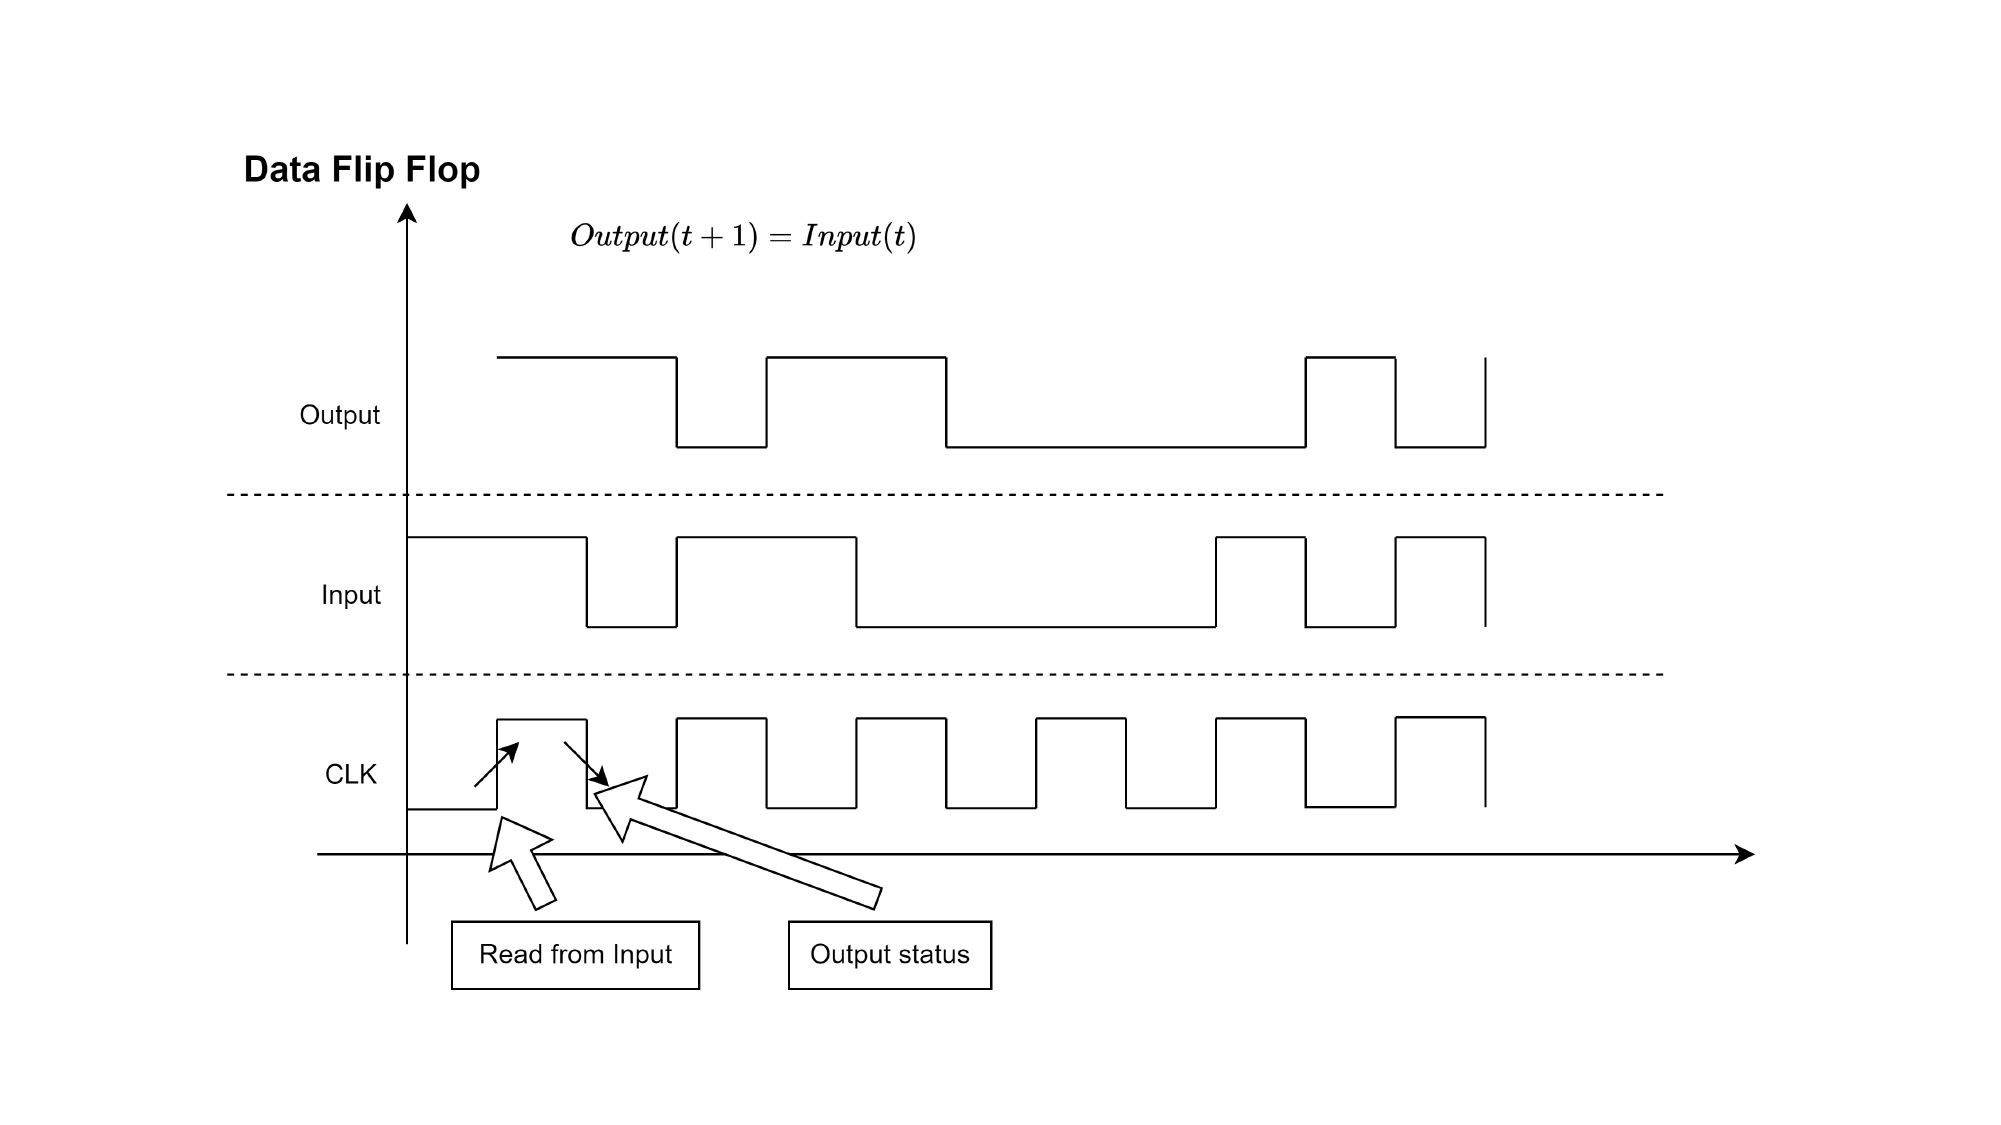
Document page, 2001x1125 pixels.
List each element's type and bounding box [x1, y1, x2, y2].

picture [226, 134, 1774, 991]
